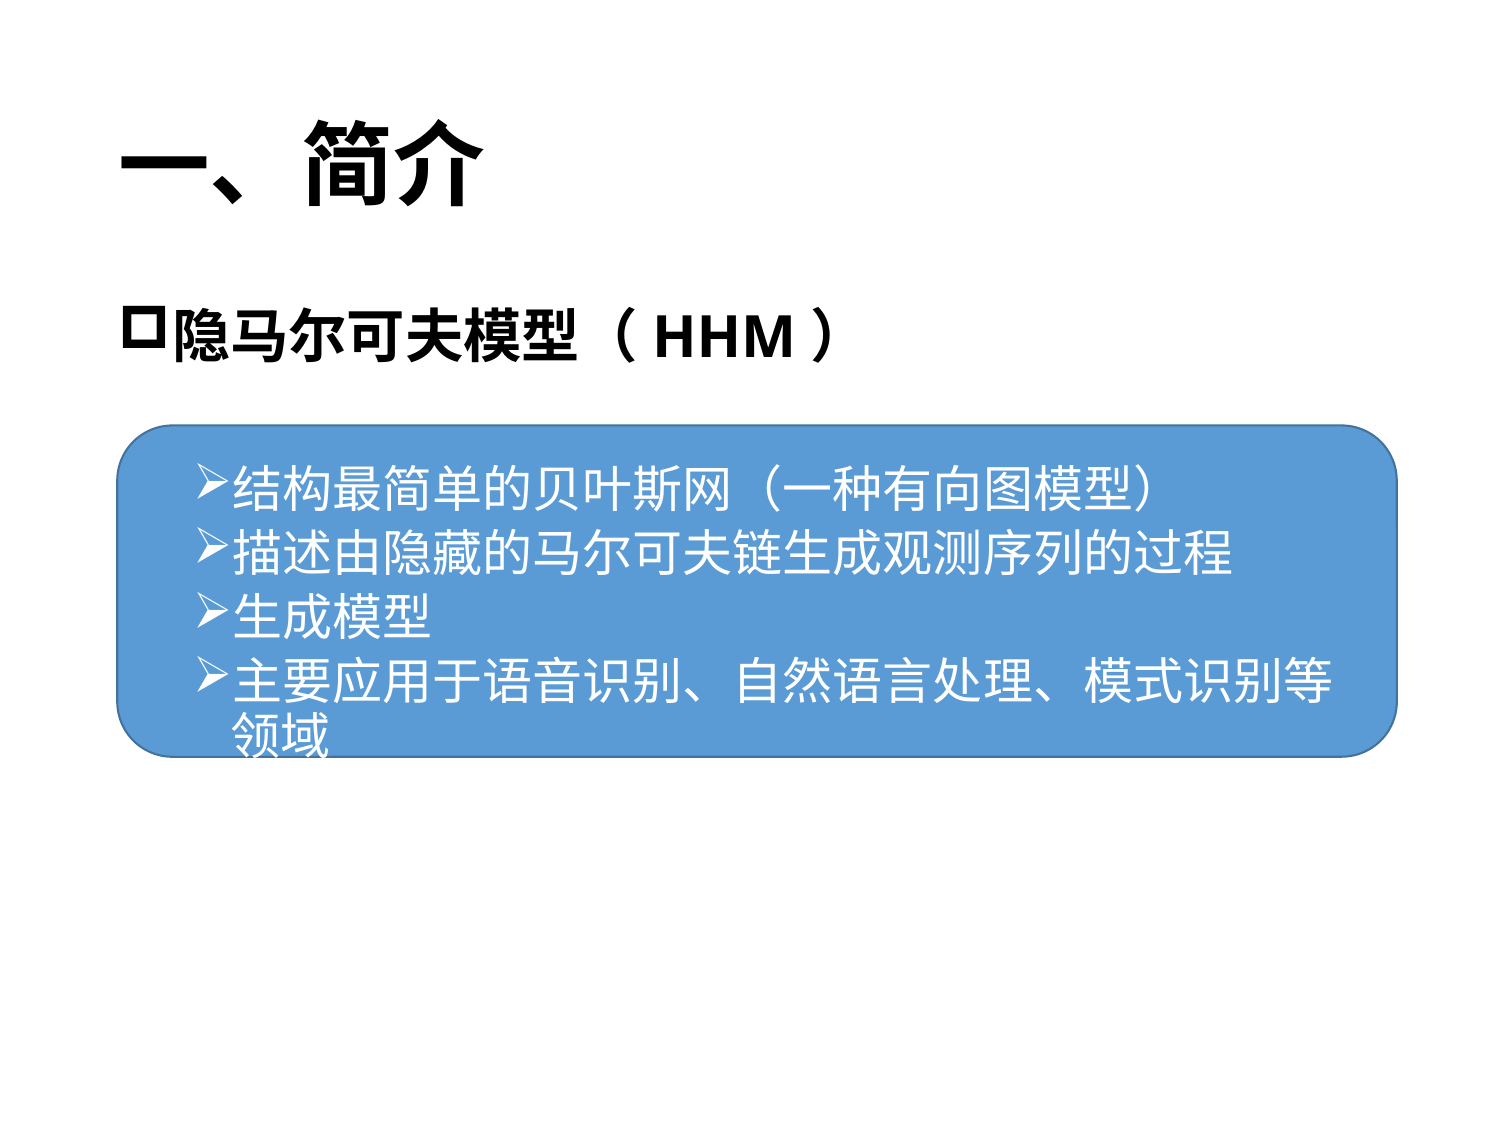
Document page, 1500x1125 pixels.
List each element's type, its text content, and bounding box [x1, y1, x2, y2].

title 一、简介 [103, 59, 1397, 278]
list 隐马尔可夫模型（HHM） 结构最简单的贝叶斯网（一种有向图模型） 描述由隐藏的马尔可夫链生成观测序列的过程 生成模型 主要应用于语音识别、自然语言处理、模式识别等领域 [103, 299, 1397, 1014]
